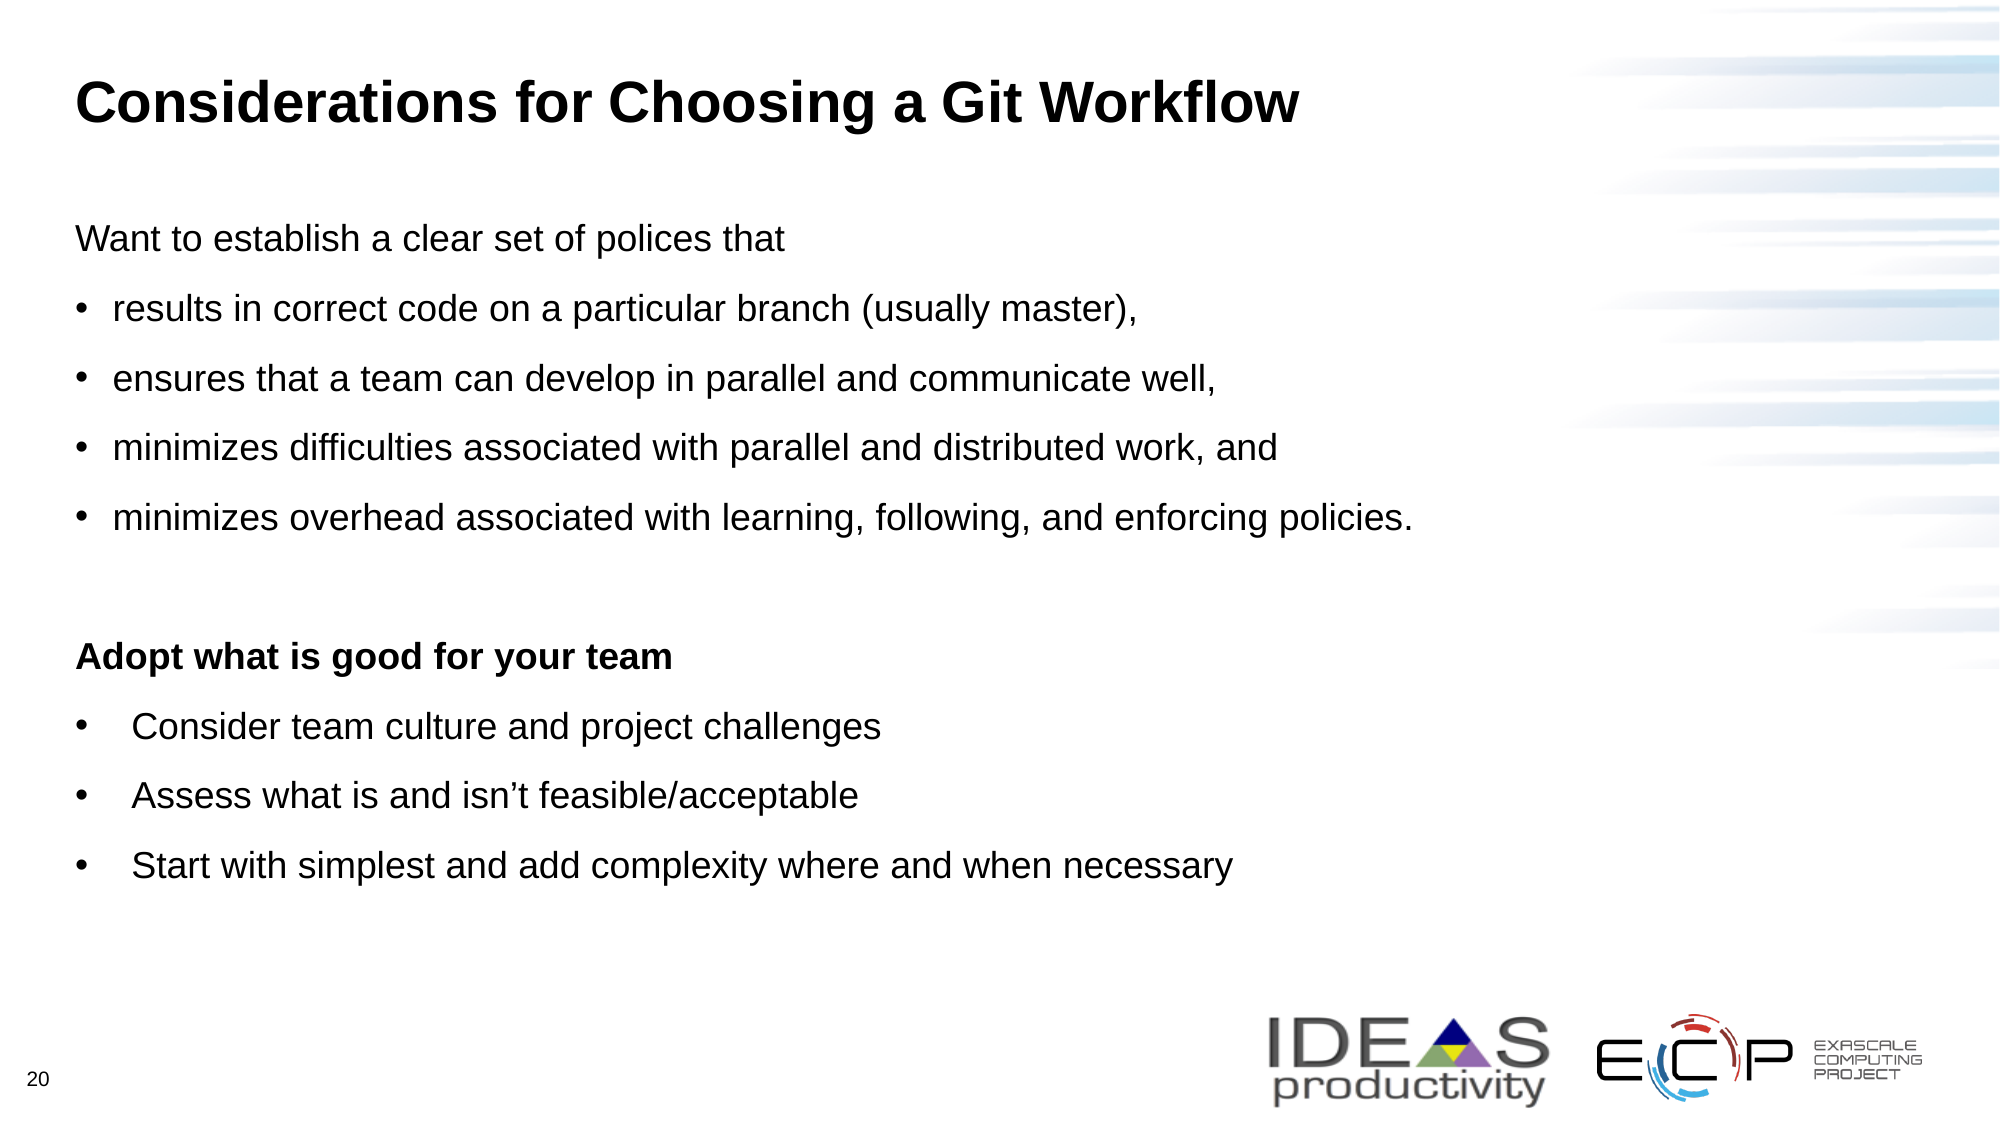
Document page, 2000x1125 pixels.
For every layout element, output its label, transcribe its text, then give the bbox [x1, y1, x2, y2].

list Want to establish a clear set of polices that results in correct code on a particular branch (usually master), ensures that a team can develop in parallel and communicate well, minimizes difficulties associated with parallel and distributed work, and minimizes overhead associated with learning, following, and enforcing policies. Adopt what is good for your team Consider team culture and project challenges Assess what is and isn’t feasible/acceptable Start with simplest and add complexity where and when necessary [59, 211, 1464, 877]
picture [1531, 0, 2000, 669]
picture [1597, 1014, 1922, 1102]
picture [1257, 1009, 1560, 1115]
title Considerations for Choosing a Git Workflow [59, 67, 1926, 218]
